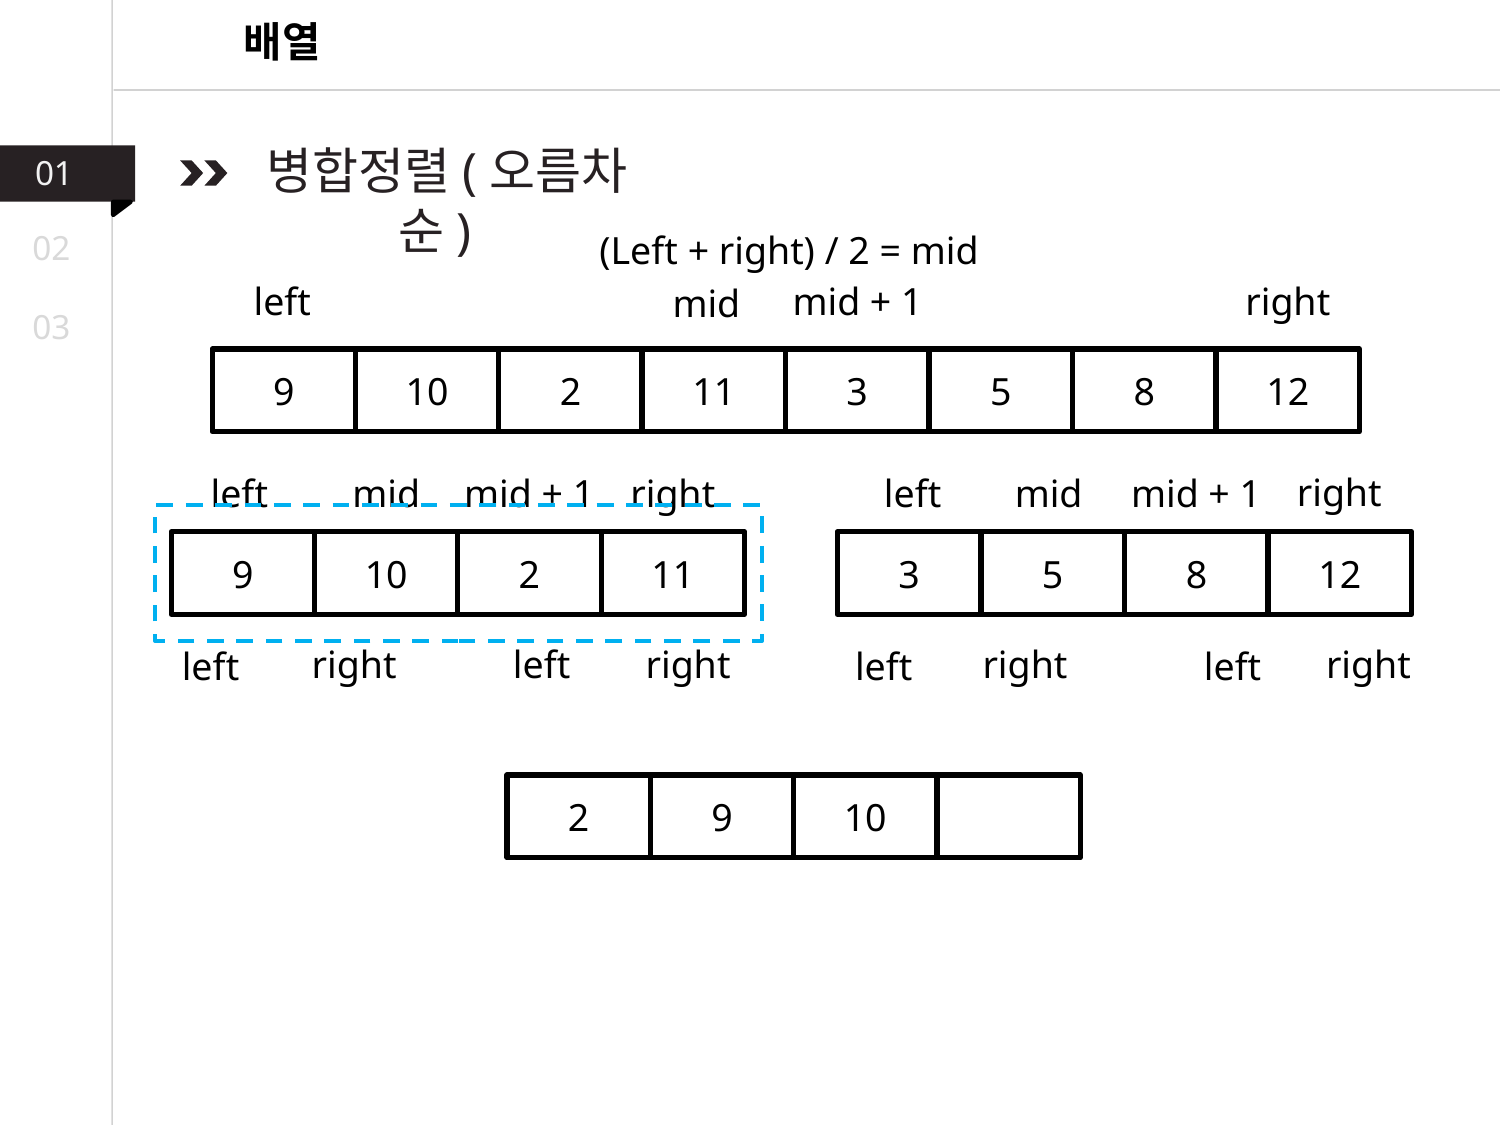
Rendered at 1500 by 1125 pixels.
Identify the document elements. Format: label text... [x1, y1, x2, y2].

text_box left [1188, 635, 1276, 695]
text_box 8 [1123, 530, 1266, 616]
text_box [117, 143, 137, 204]
text_box mid [999, 462, 1098, 523]
text_box 병합정렬(오름차순) [199, 132, 671, 268]
text_box mid [657, 273, 755, 333]
text_box right [967, 633, 1083, 694]
text_box right [615, 462, 731, 505]
text_box 8 [1071, 347, 1214, 434]
text_box 03 [17, 298, 92, 354]
text_box (Left + right) / 2 = mid [584, 219, 995, 280]
text_box right [630, 641, 746, 694]
text_box mid + 1 [1116, 462, 1277, 523]
text_box [153, 503, 764, 643]
text_box right [1311, 633, 1426, 694]
text_box left [498, 641, 586, 694]
text_box 12 [1266, 530, 1414, 616]
text_box right [1230, 270, 1346, 331]
text_box left [869, 462, 957, 523]
text_box 01 [20, 144, 107, 200]
text_box 3 [783, 347, 927, 434]
text_box 12 [1214, 347, 1362, 434]
text_box 2 [505, 773, 648, 860]
text_box left [238, 270, 326, 331]
text_box mid + 1 [449, 462, 610, 505]
text_box 배열 [121, 8, 443, 74]
text_box [178, 158, 205, 188]
text_box left [167, 641, 255, 695]
text_box 2 [497, 347, 640, 434]
text_box mid + 1 [777, 270, 938, 331]
text_box 5 [927, 347, 1071, 434]
text_box right [296, 641, 412, 694]
text_box mid [337, 462, 435, 505]
text_box [202, 158, 229, 188]
text_box 9 [648, 773, 792, 860]
text_box left [840, 635, 928, 695]
text_box left [195, 462, 283, 505]
text_box 9 [210, 347, 353, 434]
text_box 11 [640, 347, 783, 434]
text_box 5 [979, 530, 1123, 616]
text_box 10 [792, 773, 935, 860]
text_box [935, 773, 1082, 860]
text_box right [1282, 461, 1397, 522]
text_box 02 [17, 219, 92, 275]
text_box 3 [835, 530, 979, 616]
text_box [117, 199, 133, 215]
text_box [0, 143, 107, 204]
text_box 10 [353, 347, 497, 434]
